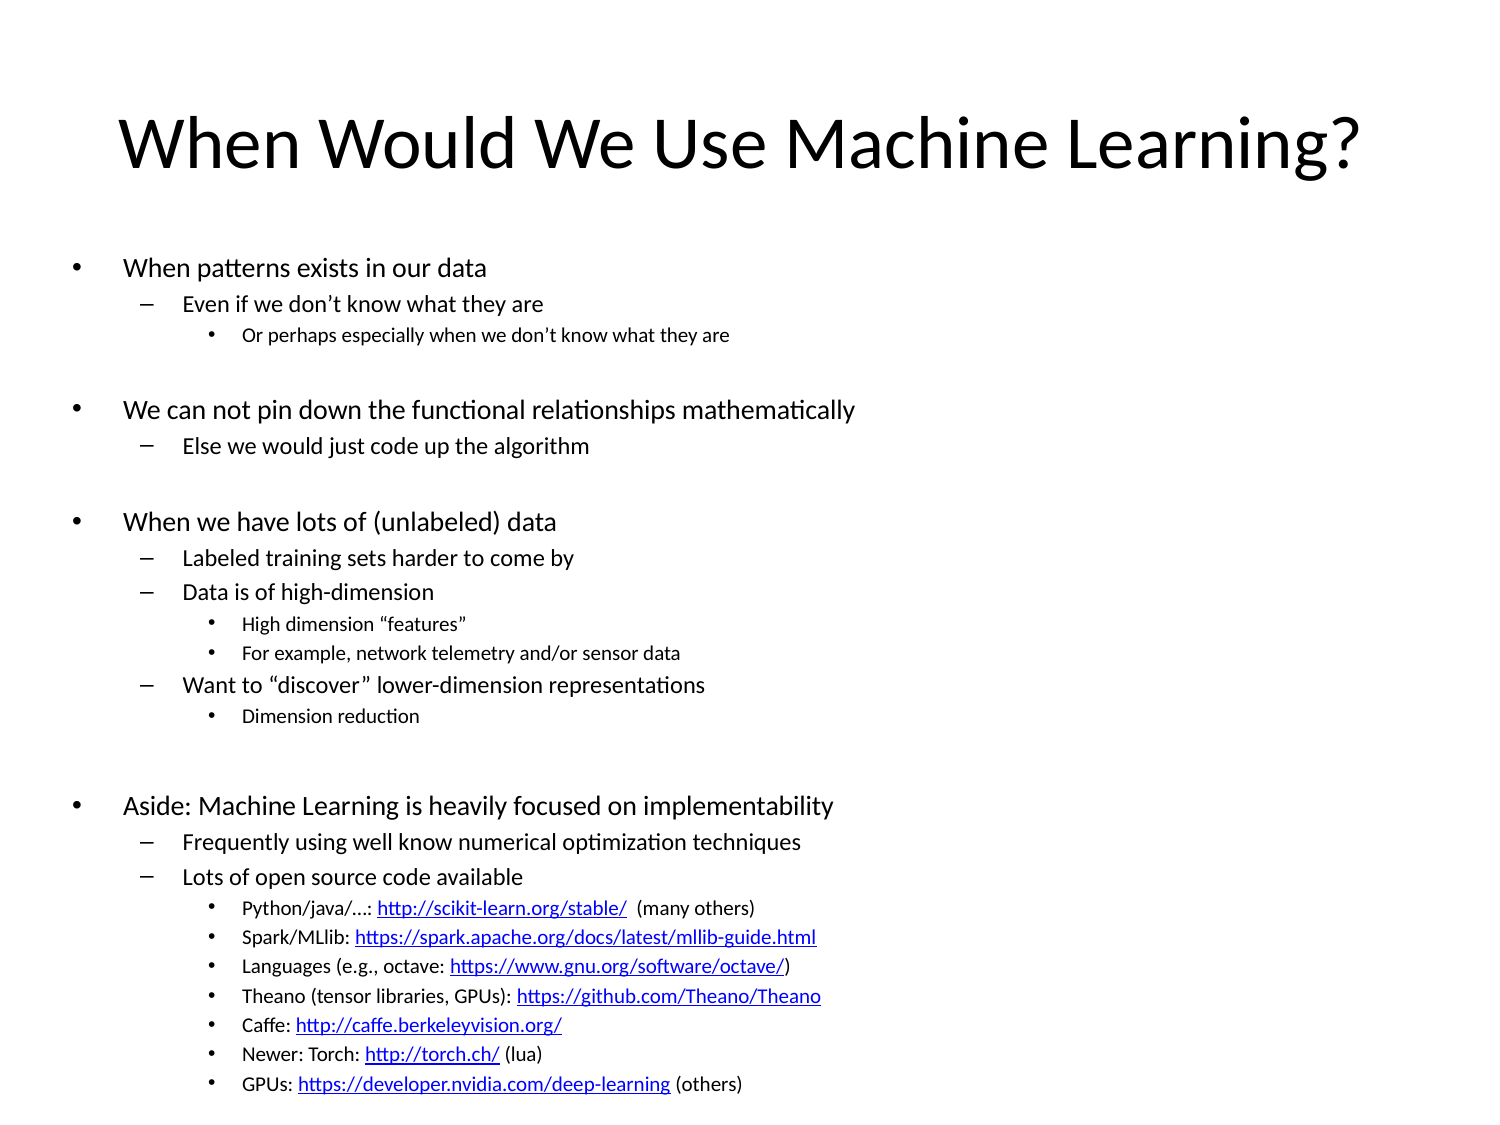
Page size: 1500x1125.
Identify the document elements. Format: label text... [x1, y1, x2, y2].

title When Would We Use Machine Learning? [75, 45, 1425, 233]
list When patterns exists in our data Even if we don’t know what they are Or perhaps especially when we don’t know what they are We can not pin down the functional relationships mathematically Else we would just code up the algorithm When we have lots of (unlabeled) data Labeled training sets harder to come by Data is of high-dimension High dimension “features” For example, network telemetry and/or sensor data Want to “discover” lower-dimension representations Dimension reduction Aside: Machine Learning is heavily focused on implementability Frequently using well know numerical optimization techniques Lots of open source code available Python/java/…: http://scikit-learn.org/stable/ (many others) Spark/MLlib: https://spark.apache.org/docs/latest/mllib-guide.html Languages (e.g., octave: https://www.gnu.org/software/octave/) Theano (tensor libraries, GPUs): https://github.com/Theano/Theano Caffe: http://caffe.berkeleyvision.org/ Newer: Torch: http://torch.ch/ (lua) GPUs: https://developer.nvidia.com/deep-learning (others) [56, 242, 1482, 1108]
